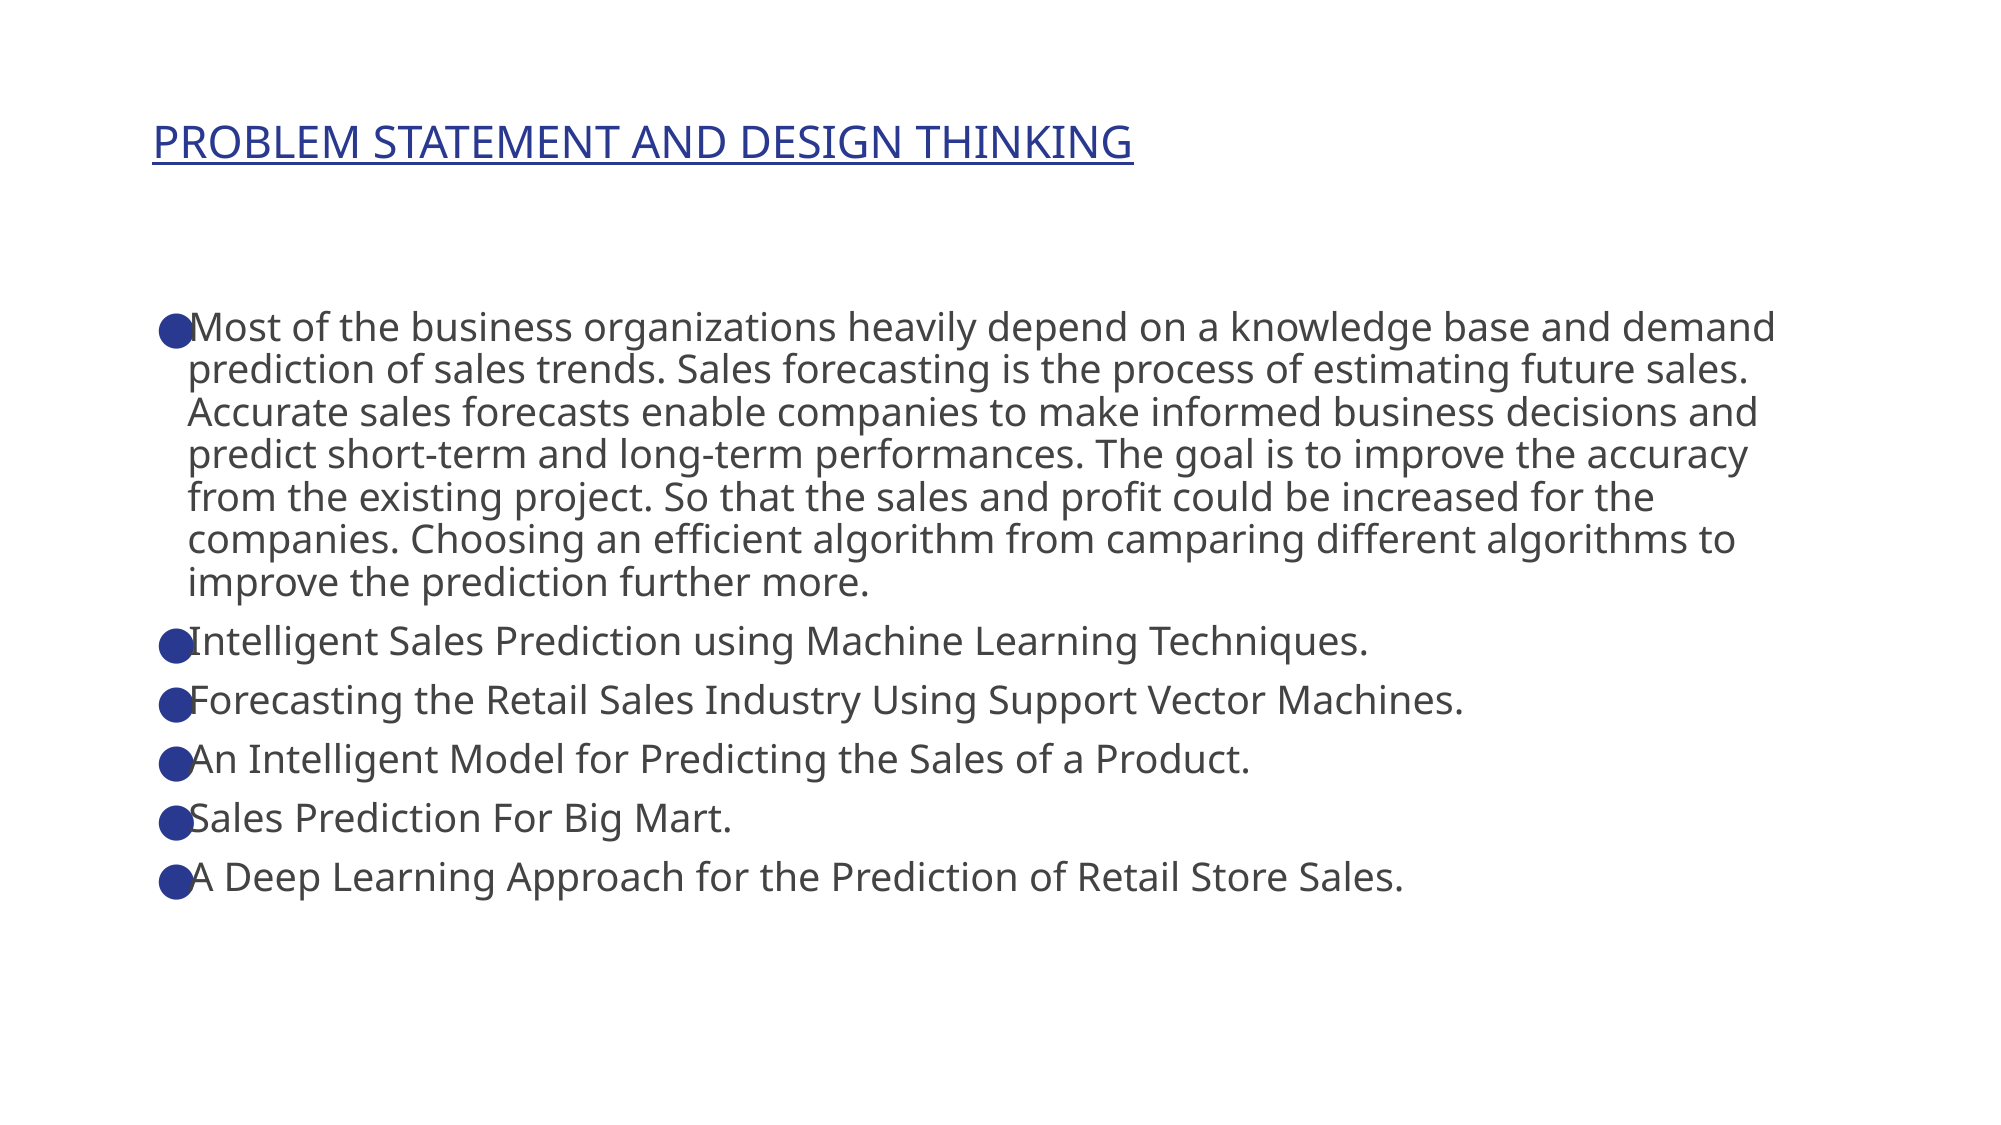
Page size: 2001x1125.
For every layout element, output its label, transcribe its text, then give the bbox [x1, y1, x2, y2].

list Most of the business organizations heavily depend on a knowledge base and demand prediction of sales trends. Sales forecasting is the process of estimating future sales. Accurate sales forecasts enable companies to make informed business decisions and predict short-term and long-term performances. The goal is to improve the accuracy from the existing project. So that the sales and profit could be increased for the companies. Choosing an efficient algorithm from camparing different algorithms to improve the prediction further more. Intelligent Sales Prediction using Machine Learning Techniques. Forecasting the Retail Sales Industry Using Support Vector Machines. An Intelligent Model for Predicting the Sales of a Product. Sales Prediction For Big Mart. A Deep Learning Approach for the Prediction of Retail Store Sales. [137, 299, 1863, 1014]
title PROBLEM STATEMENT AND DESIGN THINKING [137, 62, 1863, 280]
